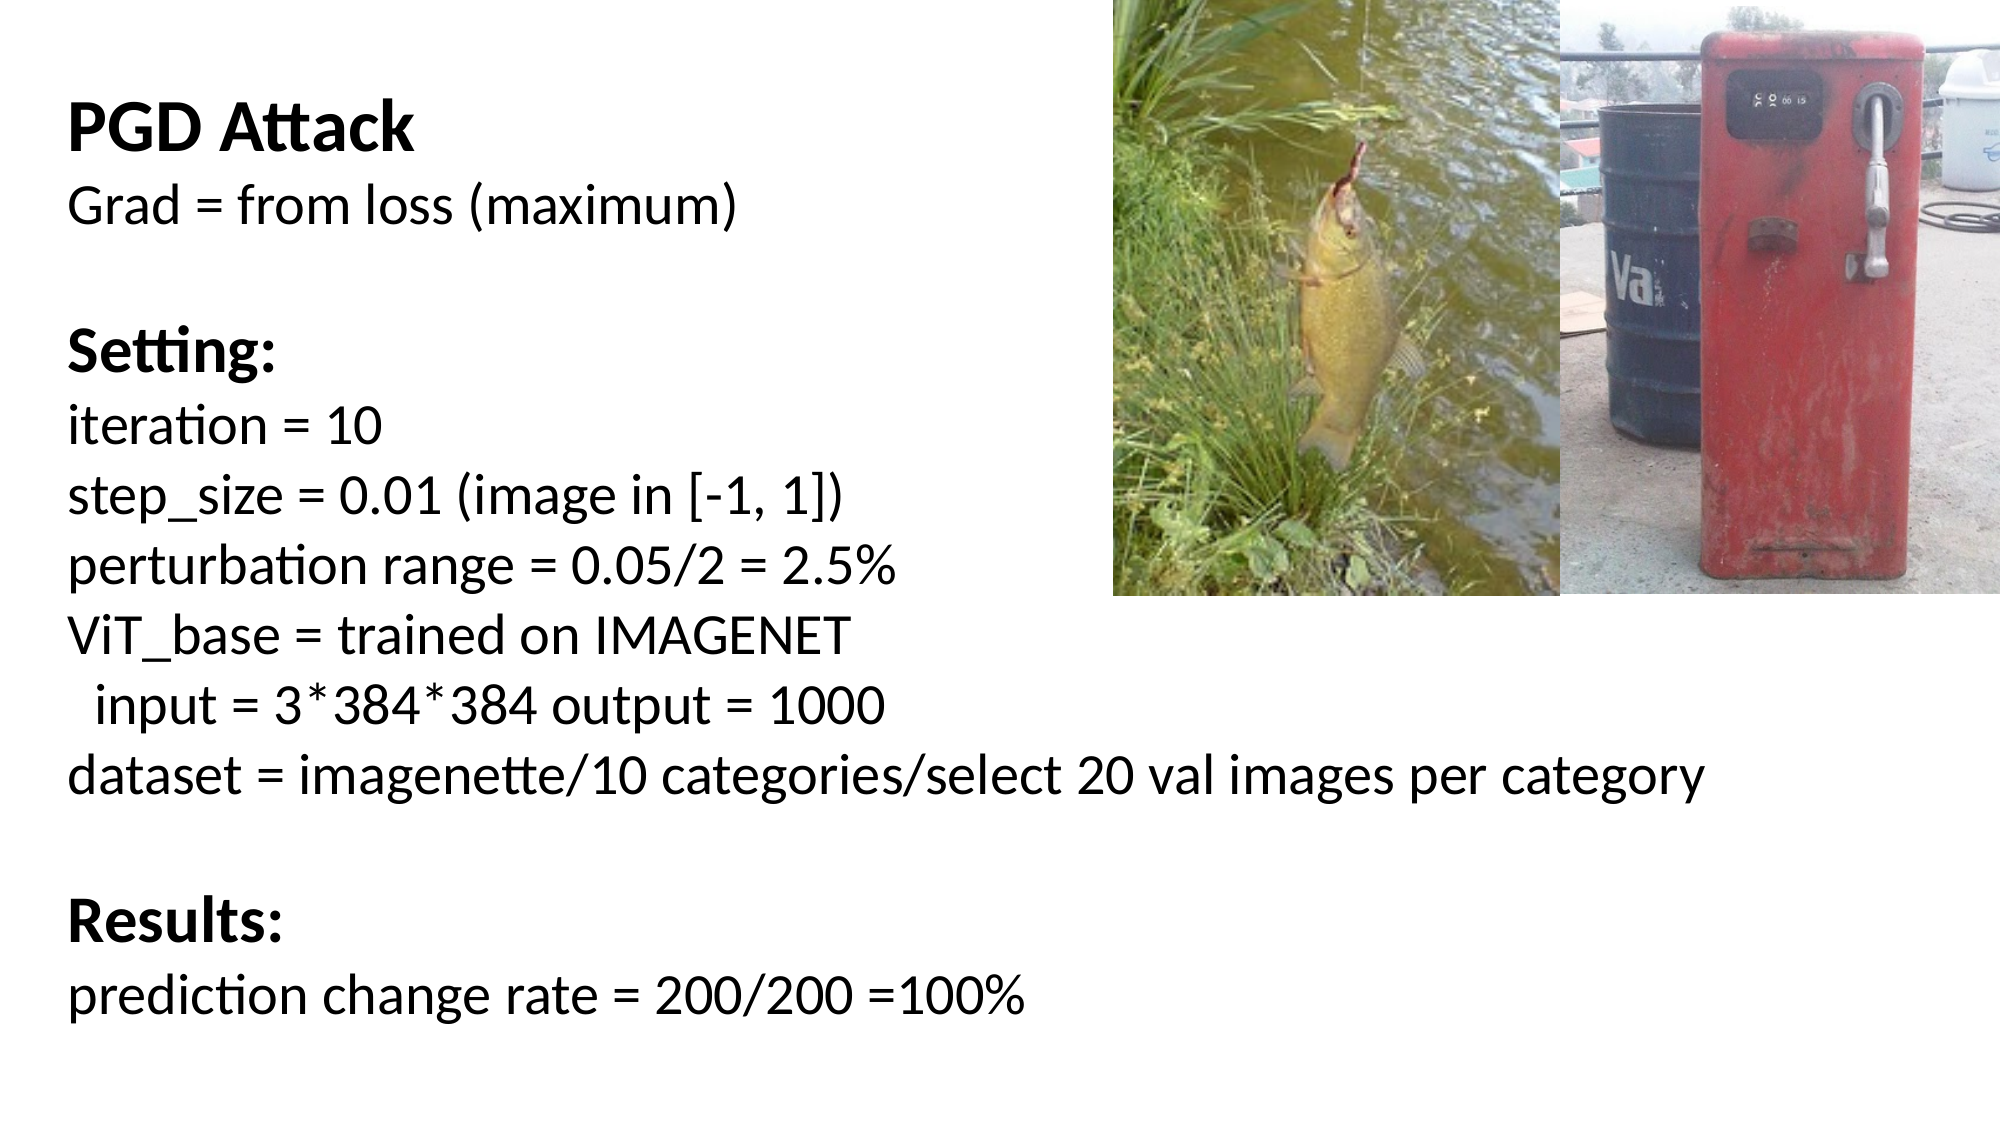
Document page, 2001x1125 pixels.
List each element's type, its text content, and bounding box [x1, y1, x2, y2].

text_box PGD Attack Grad = from loss (maximum) Setting: iteration = 10 step_size = 0.01 (image in [-1, 1]) perturbation range = 0.05/2 = 2.5% ViT_base = trained on IMAGENET input = 3*384*384 output = 1000 dataset = imagenette/10 categories/select 20 val images per category Results: prediction change rate = 200/200 =100% [52, 68, 1722, 1034]
picture [1112, 0, 2000, 596]
